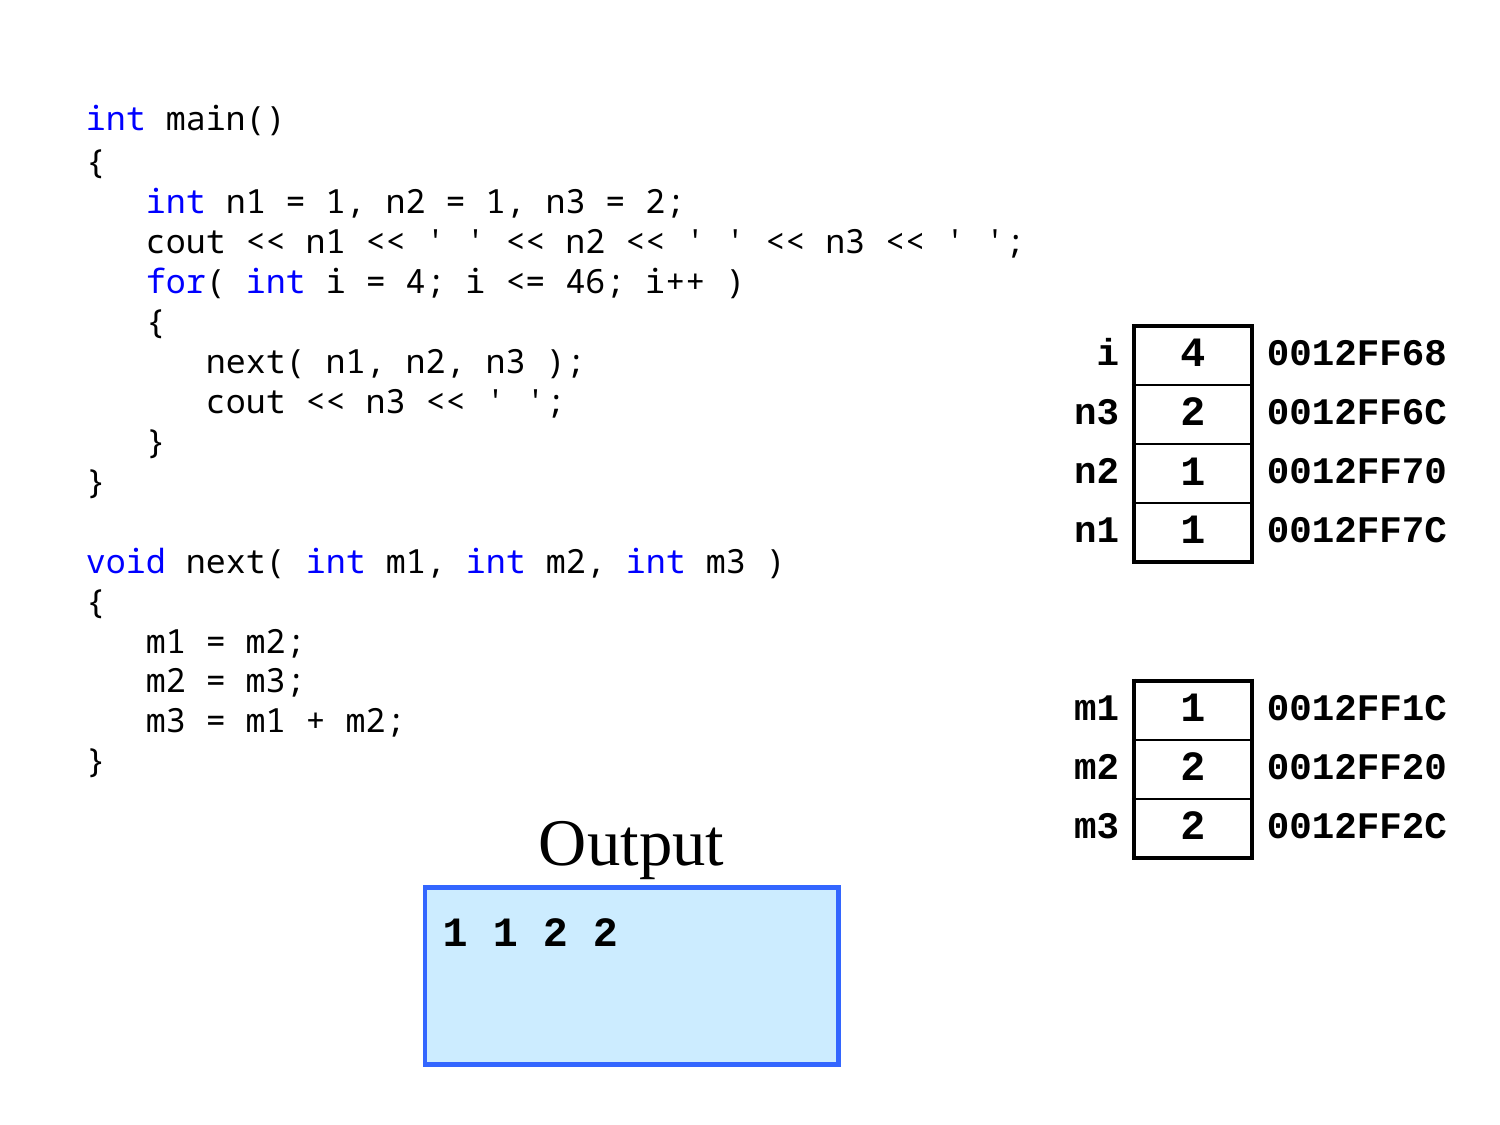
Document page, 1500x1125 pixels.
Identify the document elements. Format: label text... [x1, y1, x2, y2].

table_header 1 [1136, 683, 1250, 739]
table_cell 2 [1136, 741, 1250, 798]
table_cell 2 [1136, 386, 1250, 443]
text_box Output [513, 798, 750, 888]
table_cell 0012FF6C [1254, 385, 1459, 444]
table_cell n3 [1045, 385, 1132, 444]
table_header 0012FF1C [1254, 681, 1459, 740]
table_header m1 [1045, 681, 1132, 740]
table_cell m2 [1045, 740, 1132, 799]
table_cell 1 [1136, 445, 1250, 502]
table_cell 0012FF7C [1254, 503, 1459, 562]
table_cell 0012FF20 [1254, 740, 1459, 799]
table_cell m3 [1045, 799, 1132, 858]
table_cell 0012FF2C [1254, 799, 1459, 858]
table_cell 1 [1136, 504, 1250, 560]
table_cell 0012FF70 [1254, 444, 1459, 503]
table_cell 2 [1136, 800, 1250, 856]
table_cell n2 [1045, 444, 1132, 503]
text_box 1 1 2 2 [425, 887, 839, 1065]
table_cell n1 [1045, 503, 1132, 562]
table_header 4 [1136, 328, 1250, 384]
list int main() { int n1 = 1, n2 = 1, n3 = 2; cout << n1 << ' ' << n2 << ' ' << n3 << ' '; for( int i = 4; i <= 46; i++ ) { next( n1, n2, n3 ); cout << n3 << ' '; } } void next( int m1, int m2, int m3 ) { m1 = m2; m2 = m3; m3 = m1 + m2; } [70, 89, 1046, 799]
table_header i [1045, 326, 1132, 385]
table_header 0012FF68 [1254, 326, 1459, 385]
